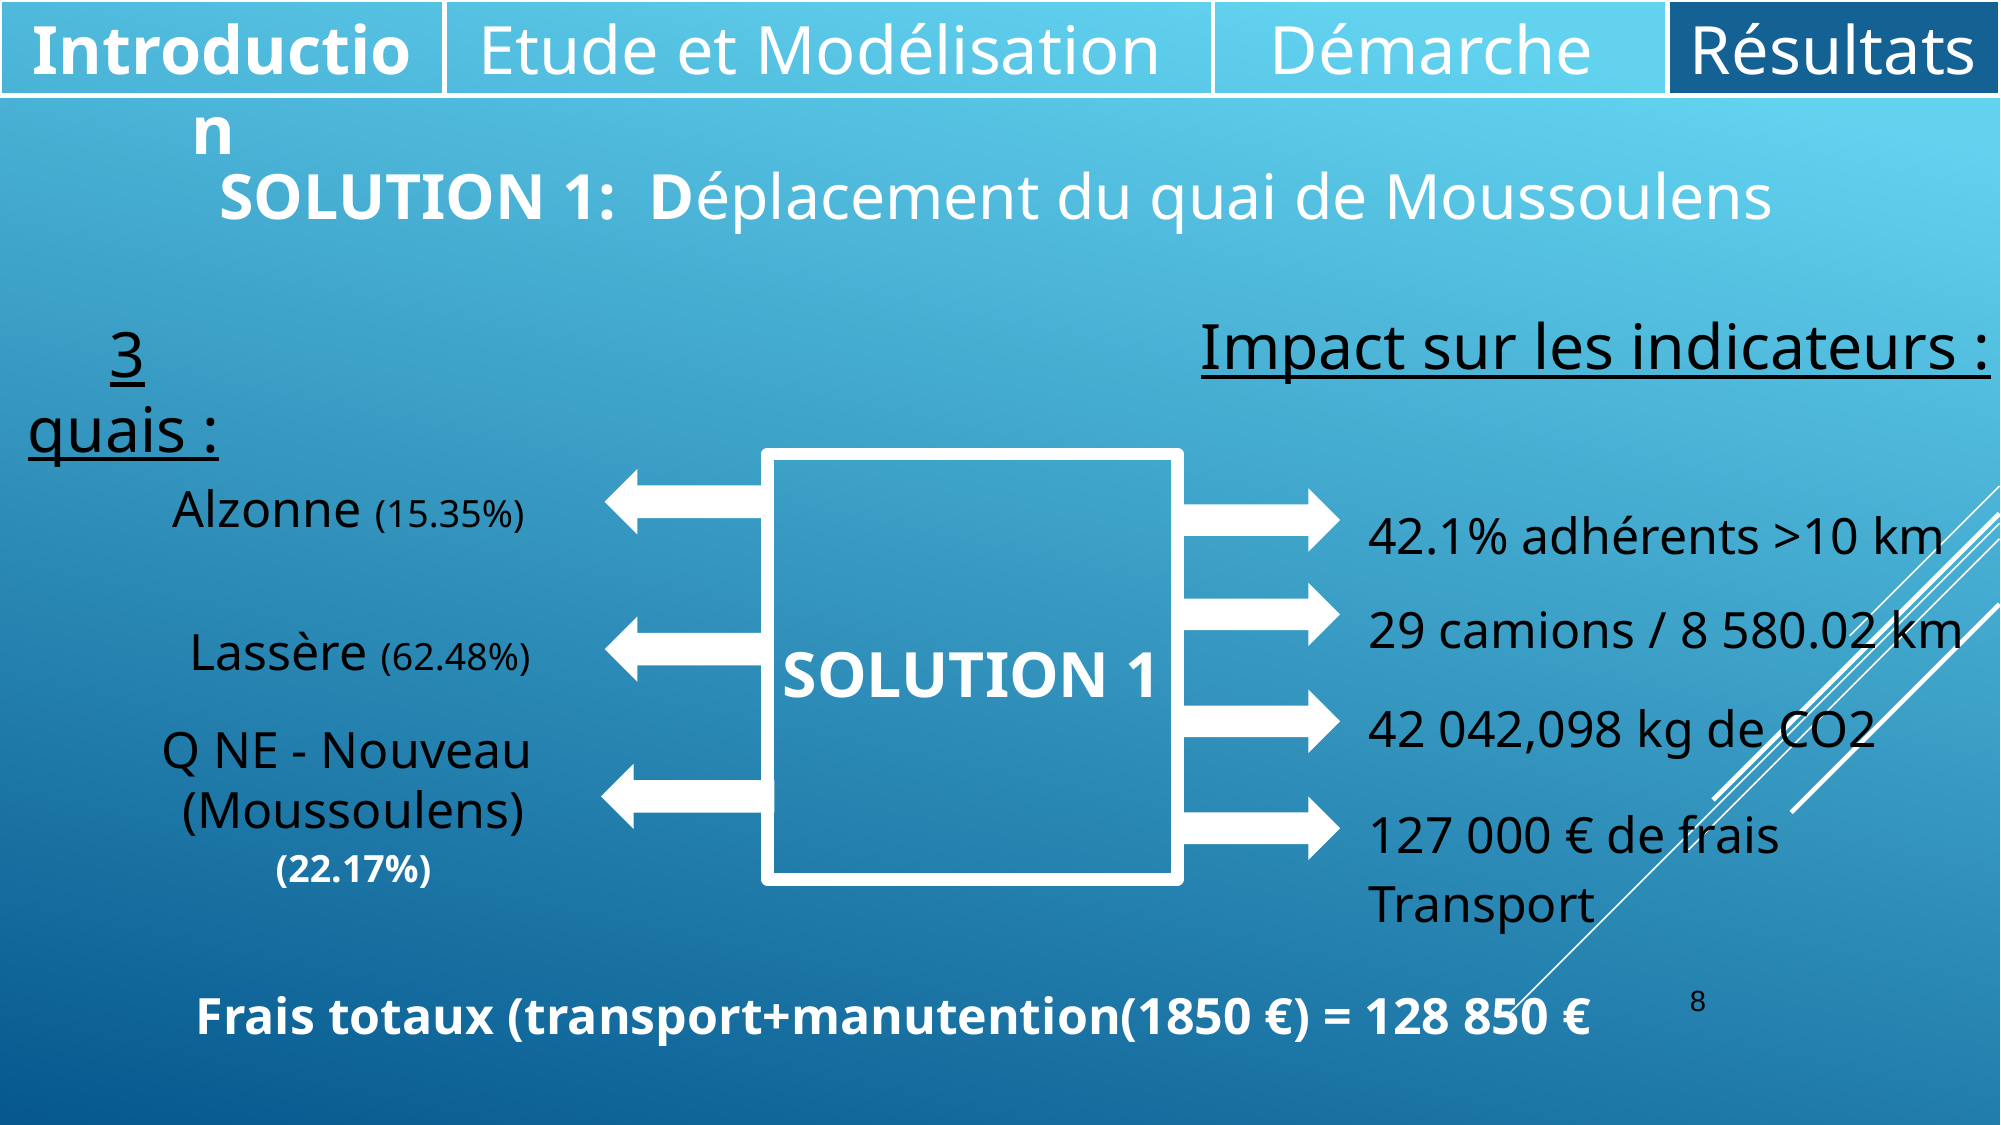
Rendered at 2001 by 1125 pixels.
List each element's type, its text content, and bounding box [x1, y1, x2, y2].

text_box Frais totaux (transport+manutention(1850 €) = 128 850 € [30, 960, 1769, 1071]
text_box SOLUTION 1 [767, 453, 1178, 880]
text_box Impact sur les indicateurs : [1183, 292, 2000, 389]
text_box [604, 469, 768, 535]
text_box [1177, 488, 1341, 552]
slide_number ‹#› [1674, 915, 1863, 1025]
text_box Alzonne (15.35%) [156, 453, 551, 550]
text_box 42.1% adhérents >10 km [1353, 480, 1965, 574]
text_box Lassère (62.48%) [168, 596, 551, 693]
text_box 29 camions / 8 580.02 km [1353, 574, 1989, 671]
text_box [638, 780, 775, 813]
text_box Démarche [1213, 0, 1667, 96]
text_box Q NE - Nouveau (Moussoulens) (22.17%) [70, 703, 638, 890]
text_box SOLUTION 1: Déplacement du quai de Moussoulens [44, 146, 1951, 231]
text_box Introduction [0, 0, 444, 96]
text_box 127 000 € de frais Transport [1353, 779, 2000, 890]
text_box Etude et Modélisation [444, 0, 1213, 96]
text_box [1177, 582, 1341, 647]
text_box [1177, 796, 1341, 860]
text_box [604, 616, 768, 682]
text_box [1177, 689, 1341, 753]
text_box 42 042,098 kg de CO2 [1353, 672, 1966, 769]
text_box Résultats [1667, 0, 2000, 96]
text_box 3 quais : [0, 299, 263, 396]
